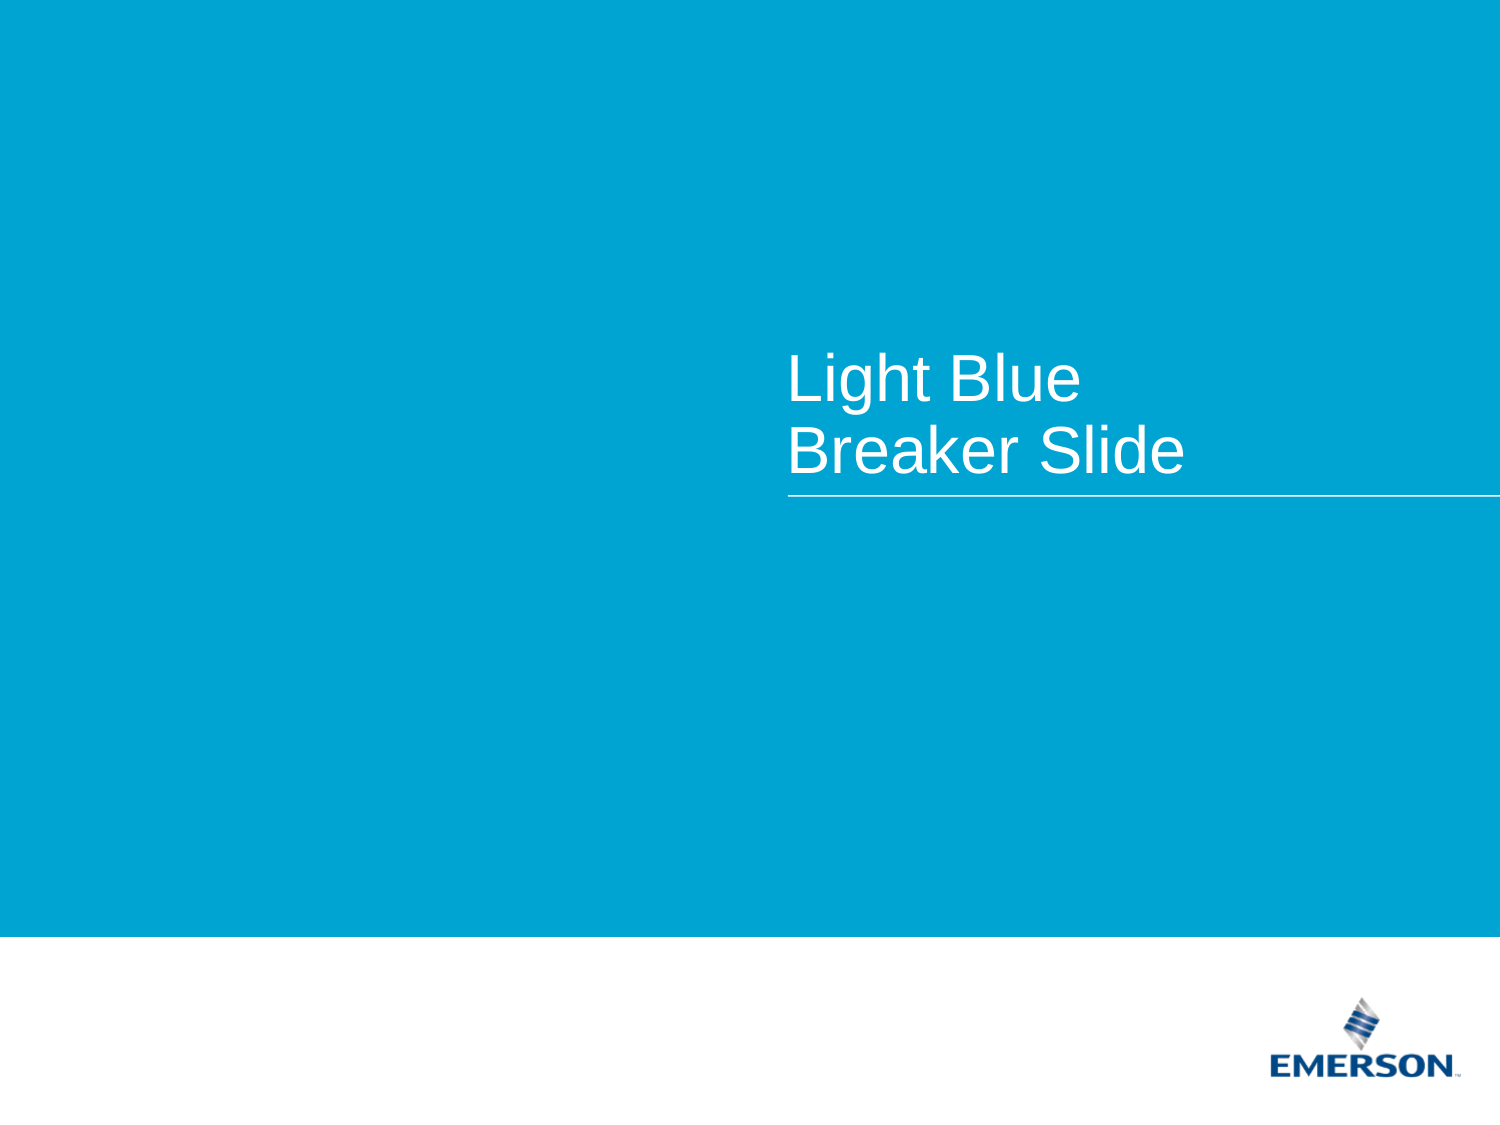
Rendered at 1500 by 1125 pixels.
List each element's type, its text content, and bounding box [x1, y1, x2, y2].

list Light Blue Breaker Slide [771, 189, 1451, 496]
picture [1261, 988, 1467, 1086]
